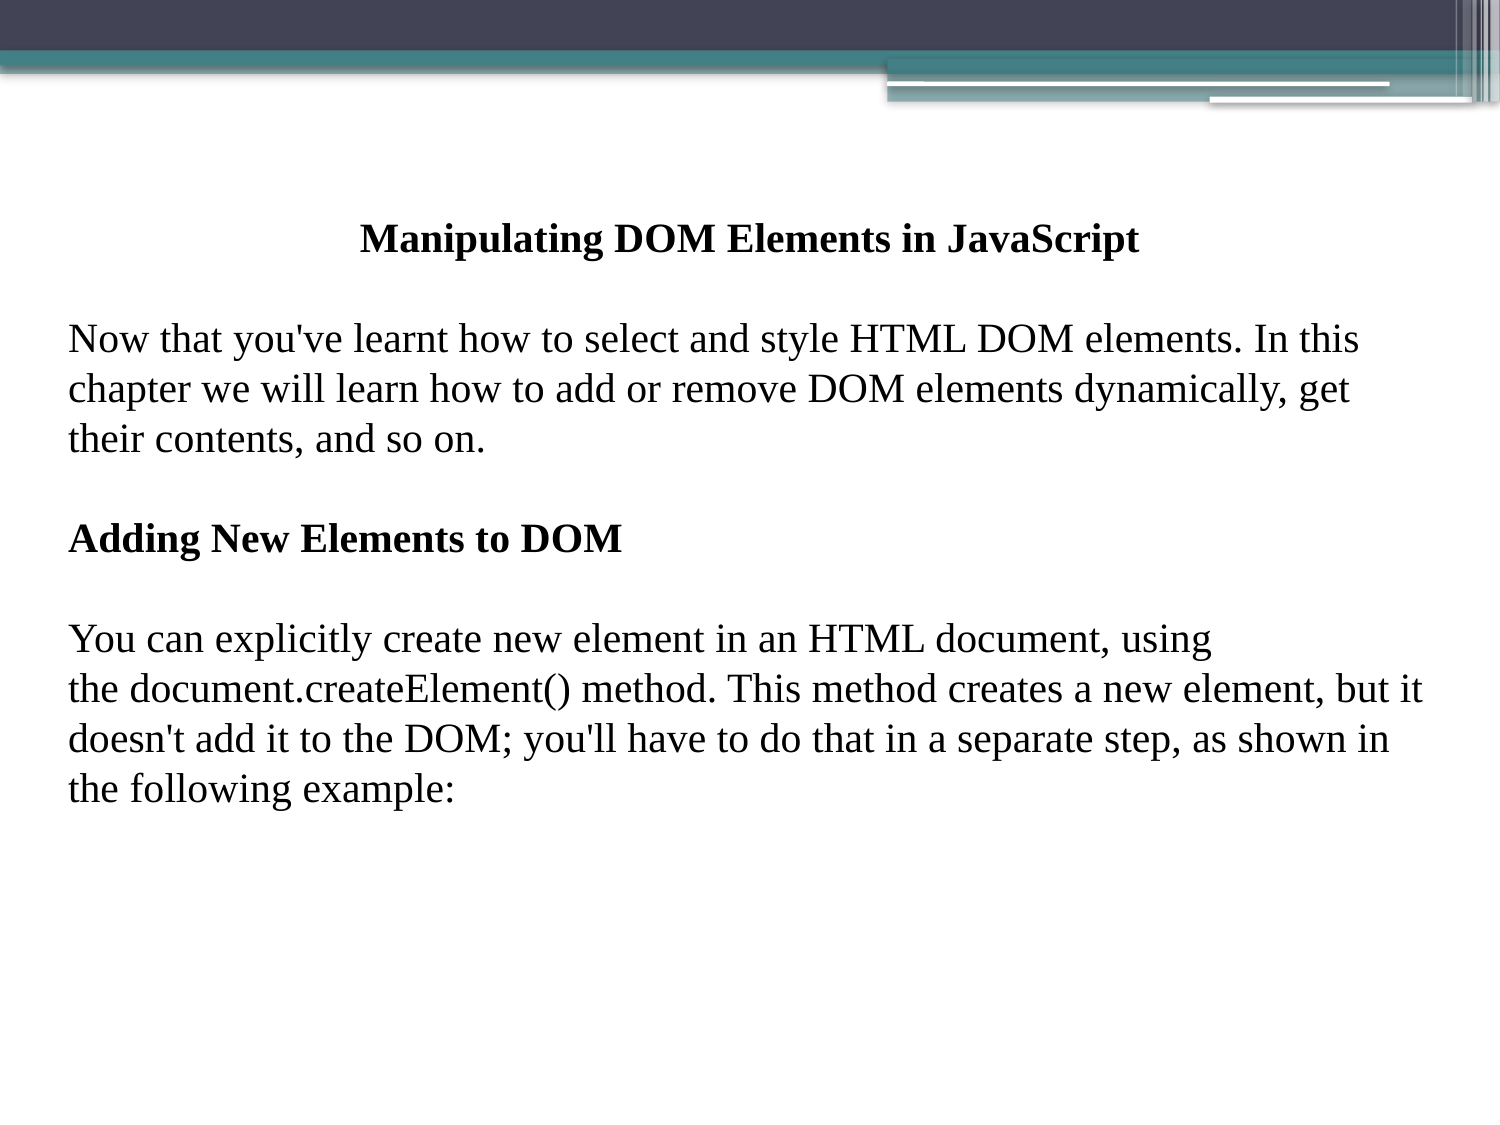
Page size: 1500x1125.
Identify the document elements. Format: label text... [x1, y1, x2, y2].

text_box Manipulating DOM Elements in JavaScript Now that you've learnt how to select and style HTML DOM elements. In this chapter we will learn how to add or remove DOM elements dynamically, get their contents, and so on. Adding New Elements to DOM You can explicitly create new element in an HTML document, using the document.createElement() method. This method creates a new element, but it doesn't add it to the DOM; you'll have to do that in a separate step, as shown in the following example: [53, 210, 1447, 819]
